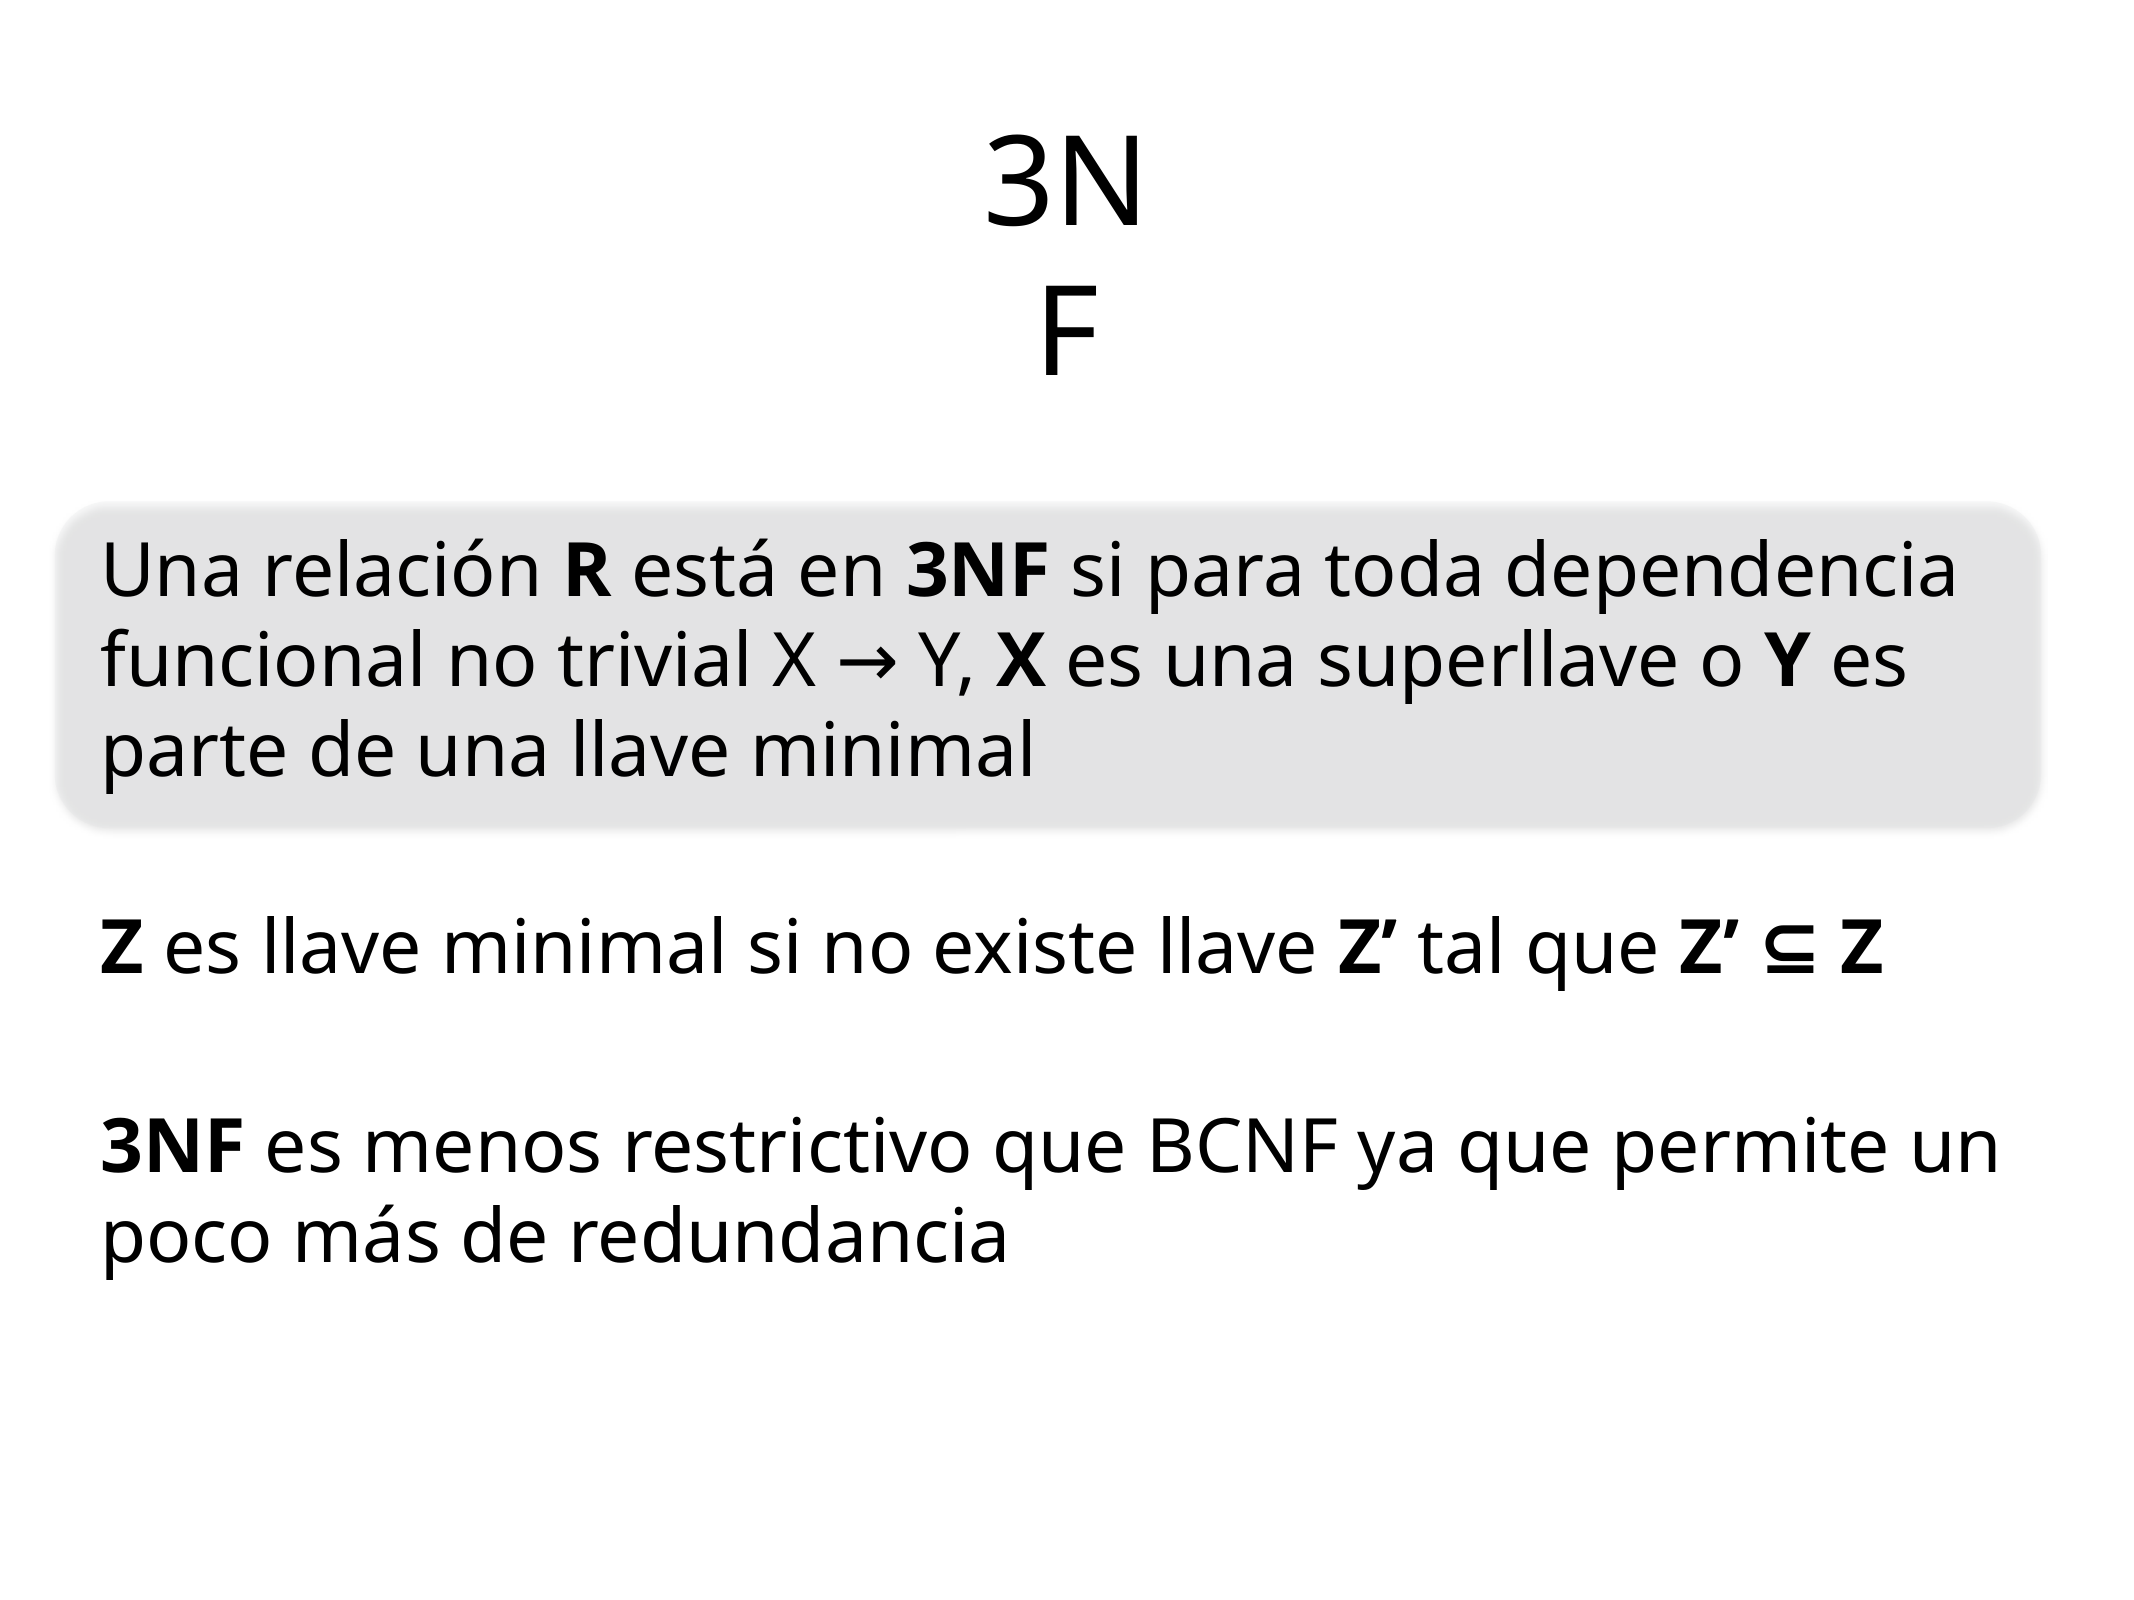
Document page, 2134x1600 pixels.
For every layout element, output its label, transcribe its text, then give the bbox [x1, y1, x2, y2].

text_box 3NF es menos restrictivo que BCNF ya que permite un poco más de redundancia [92, 1088, 2042, 1286]
text_box [54, 501, 2035, 829]
text_box 3NF [942, 91, 1191, 409]
text_box Una relación R está en 3NF si para toda dependencia funcional no trivial X → Y, X es una superllave o Y es parte de una llave minimal [92, 513, 2042, 800]
text_box Z es llave minimal si no existe llave Z’ tal que Z’ ⊆ Z [92, 890, 2042, 998]
